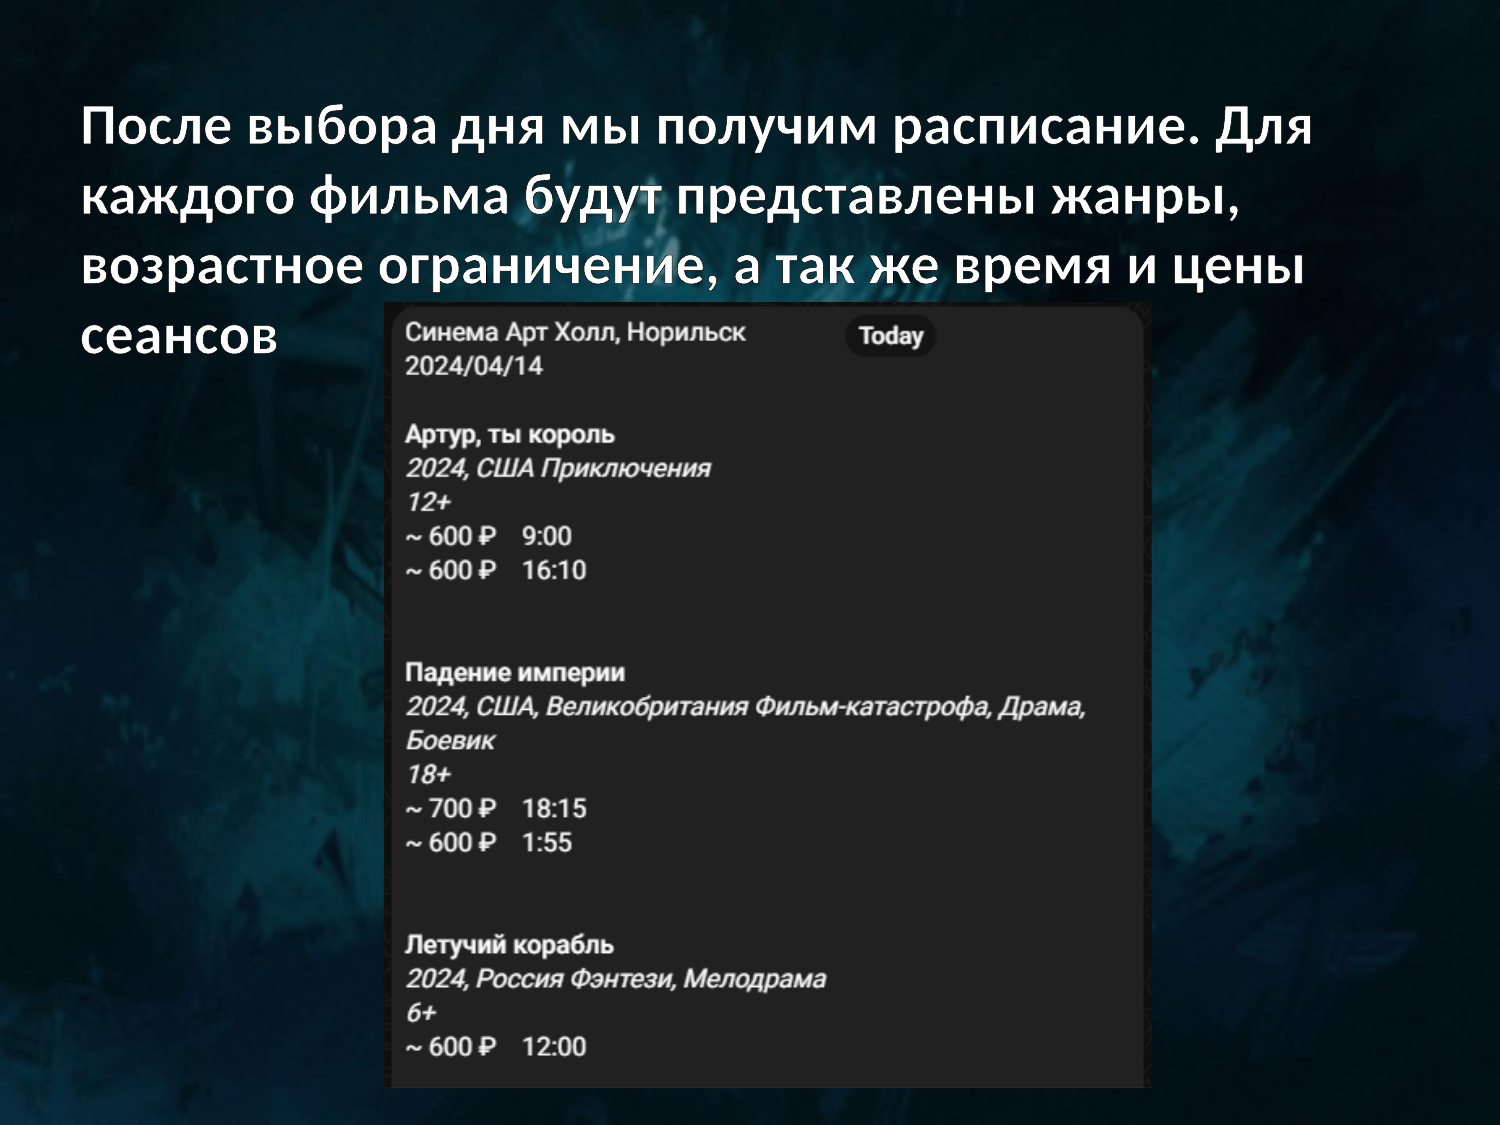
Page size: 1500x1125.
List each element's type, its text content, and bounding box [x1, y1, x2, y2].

list После выбора дня мы получим расписание. Для каждого фильма будут представлены жанры, возрастное ограничение, а так же время и цены сеансов [64, 78, 1415, 438]
picture [0, 0, 1500, 1125]
